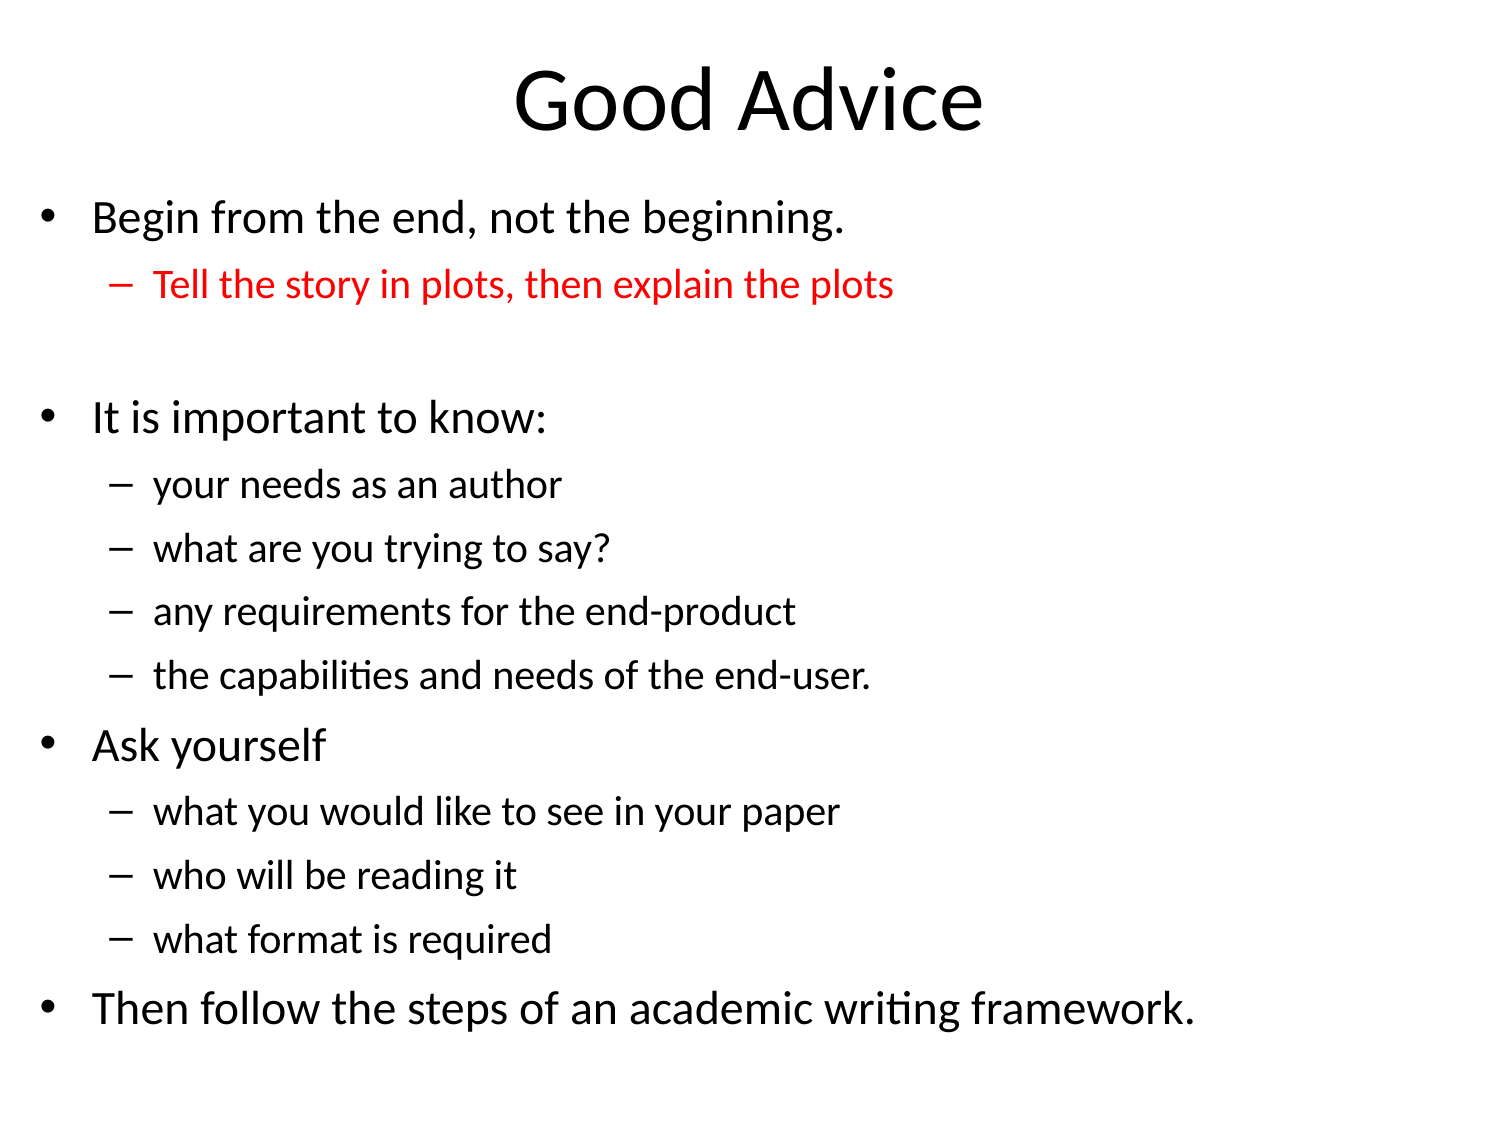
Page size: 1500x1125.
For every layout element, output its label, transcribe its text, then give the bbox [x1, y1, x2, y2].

list Begin from the end, not the beginning. Tell the story in plots, then explain the plots It is important to know: your needs as an author what are you trying to say? any requirements for the end-product the capabilities and needs of the end-user. Ask yourself what you would like to see in your paper who will be reading it what format is required Then follow the steps of an academic writing framework. [24, 172, 1476, 1044]
title Good Advice [75, 0, 1425, 172]
